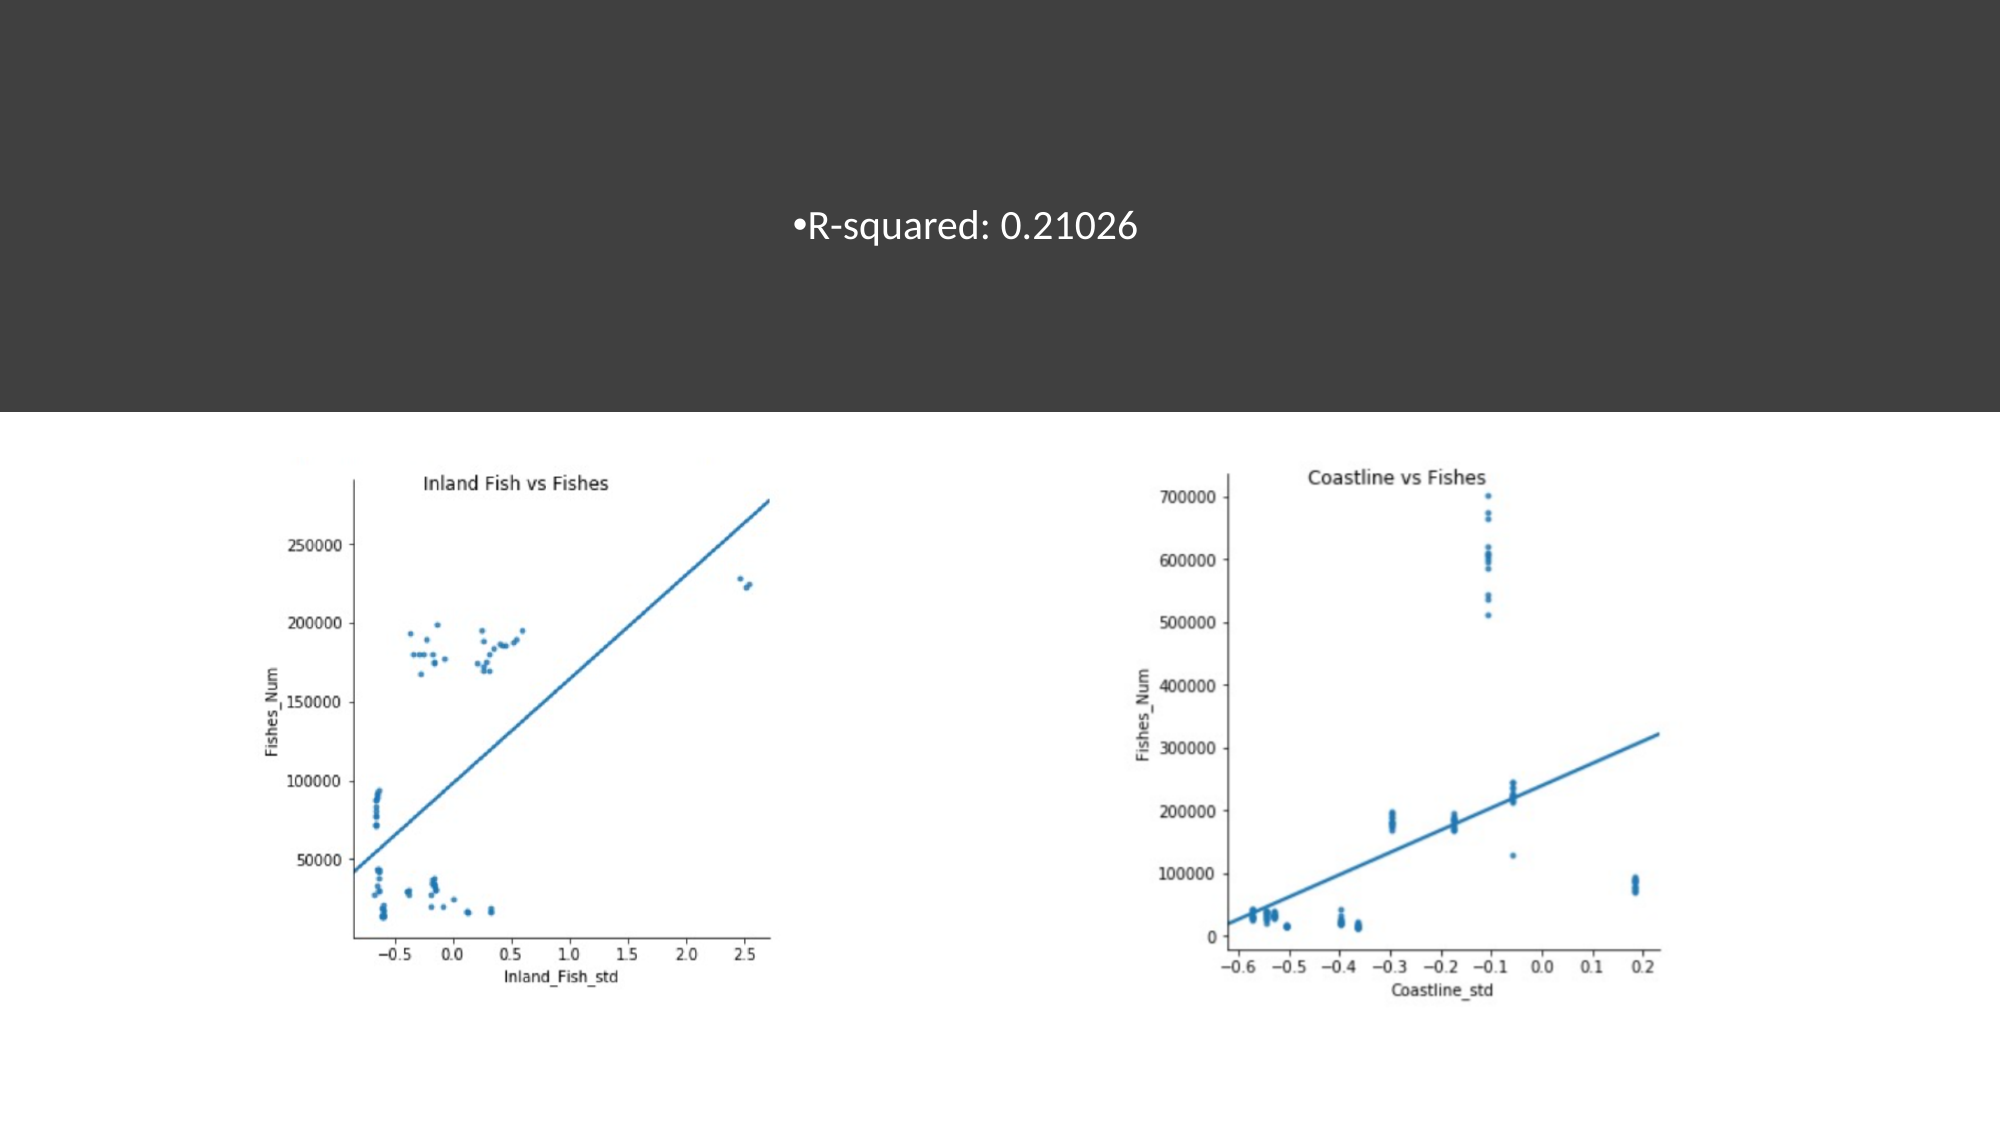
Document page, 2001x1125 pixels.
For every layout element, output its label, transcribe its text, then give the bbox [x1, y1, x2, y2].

picture [1108, 457, 1822, 1027]
text_box R-squared: 0.21026 [777, 71, 1885, 381]
text_box [0, 0, 2000, 413]
picture [246, 457, 824, 1027]
